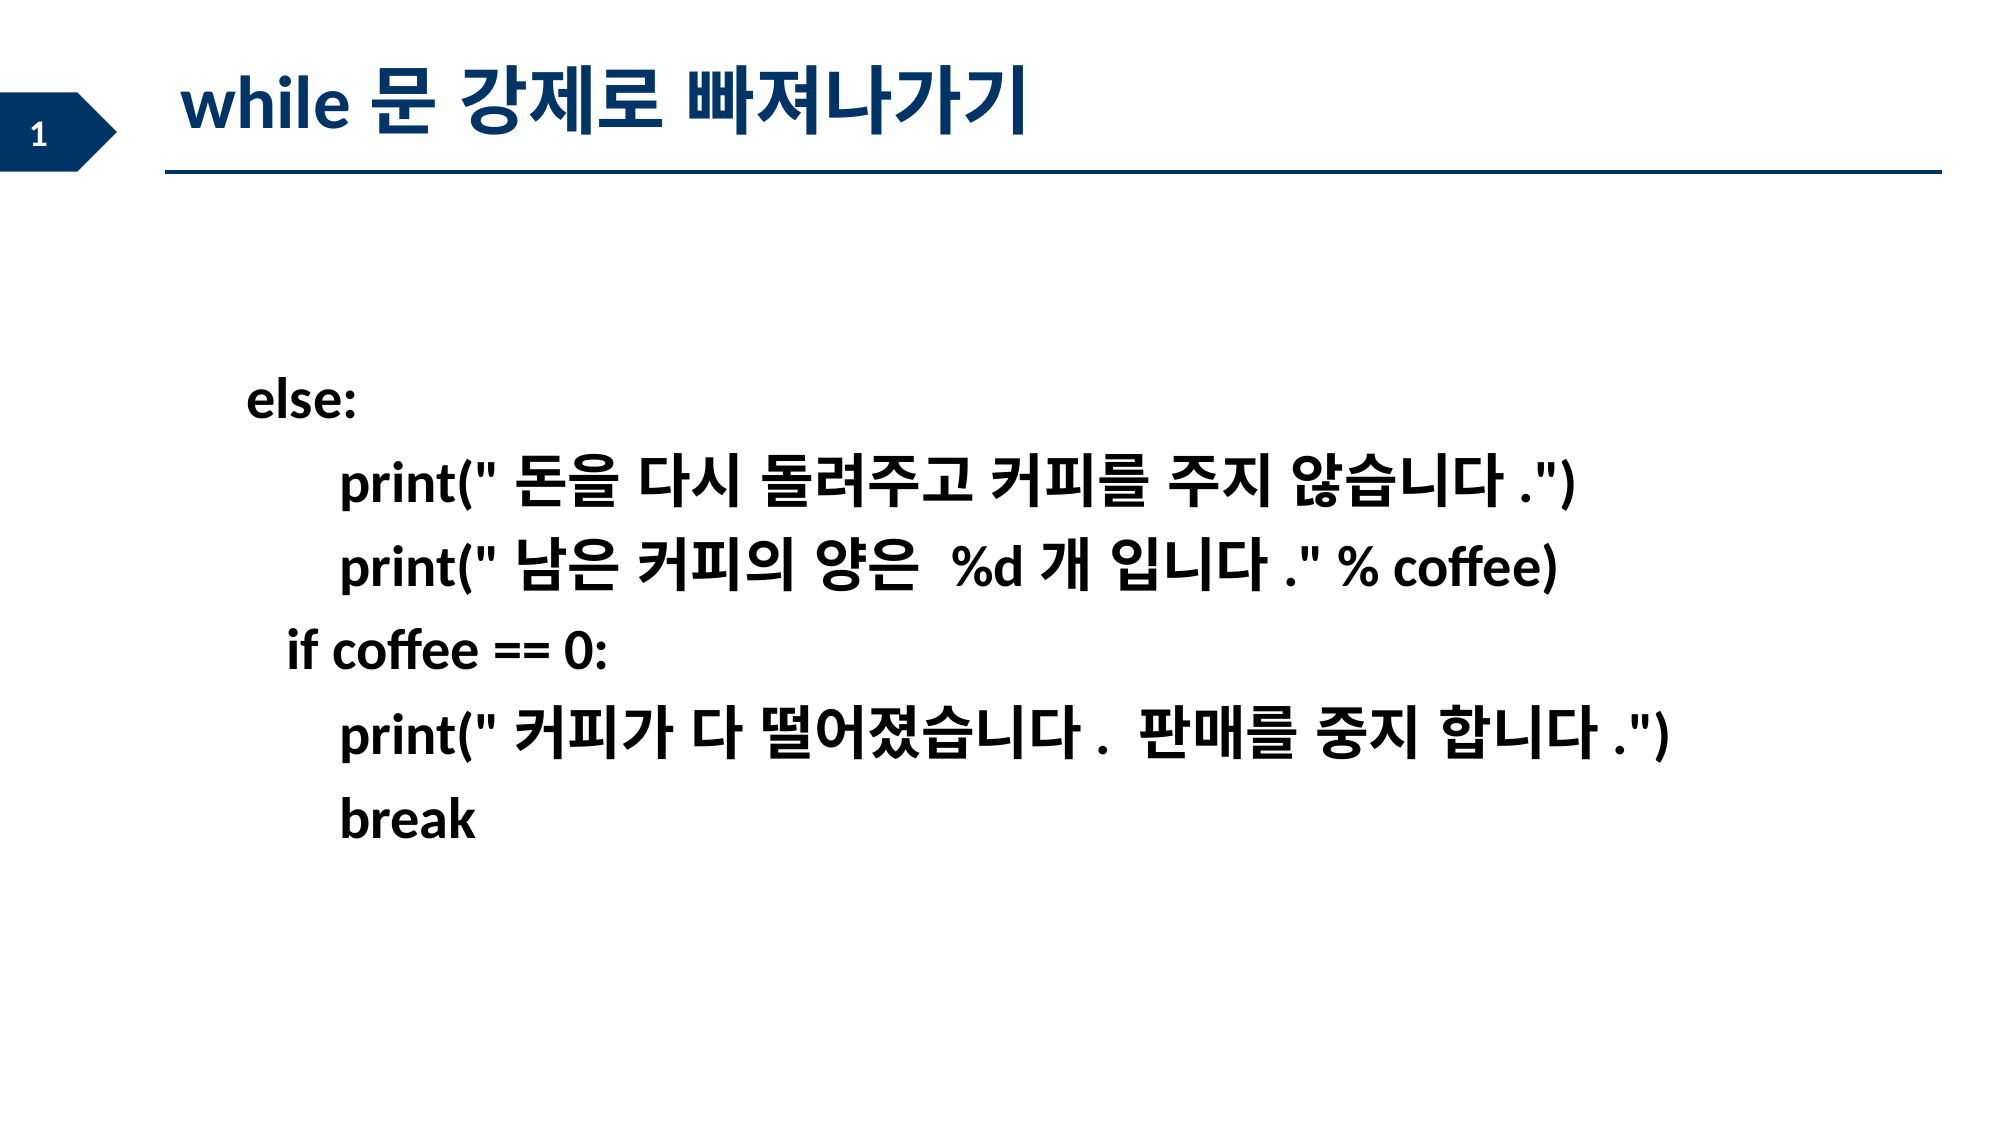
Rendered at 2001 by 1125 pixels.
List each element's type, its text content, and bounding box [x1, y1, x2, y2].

list while문 강제로 빠져나가기 [165, 36, 1941, 172]
text_box else: print("돈을 다시 돌려주고 커피를 주지 않습니다.") print("남은 커피의 양은 %d개 입니다." % coffee) if coffee == 0: print("커피가 다 떨어졌습니다. 판매를 중지 합니다.") break [217, 243, 1840, 952]
